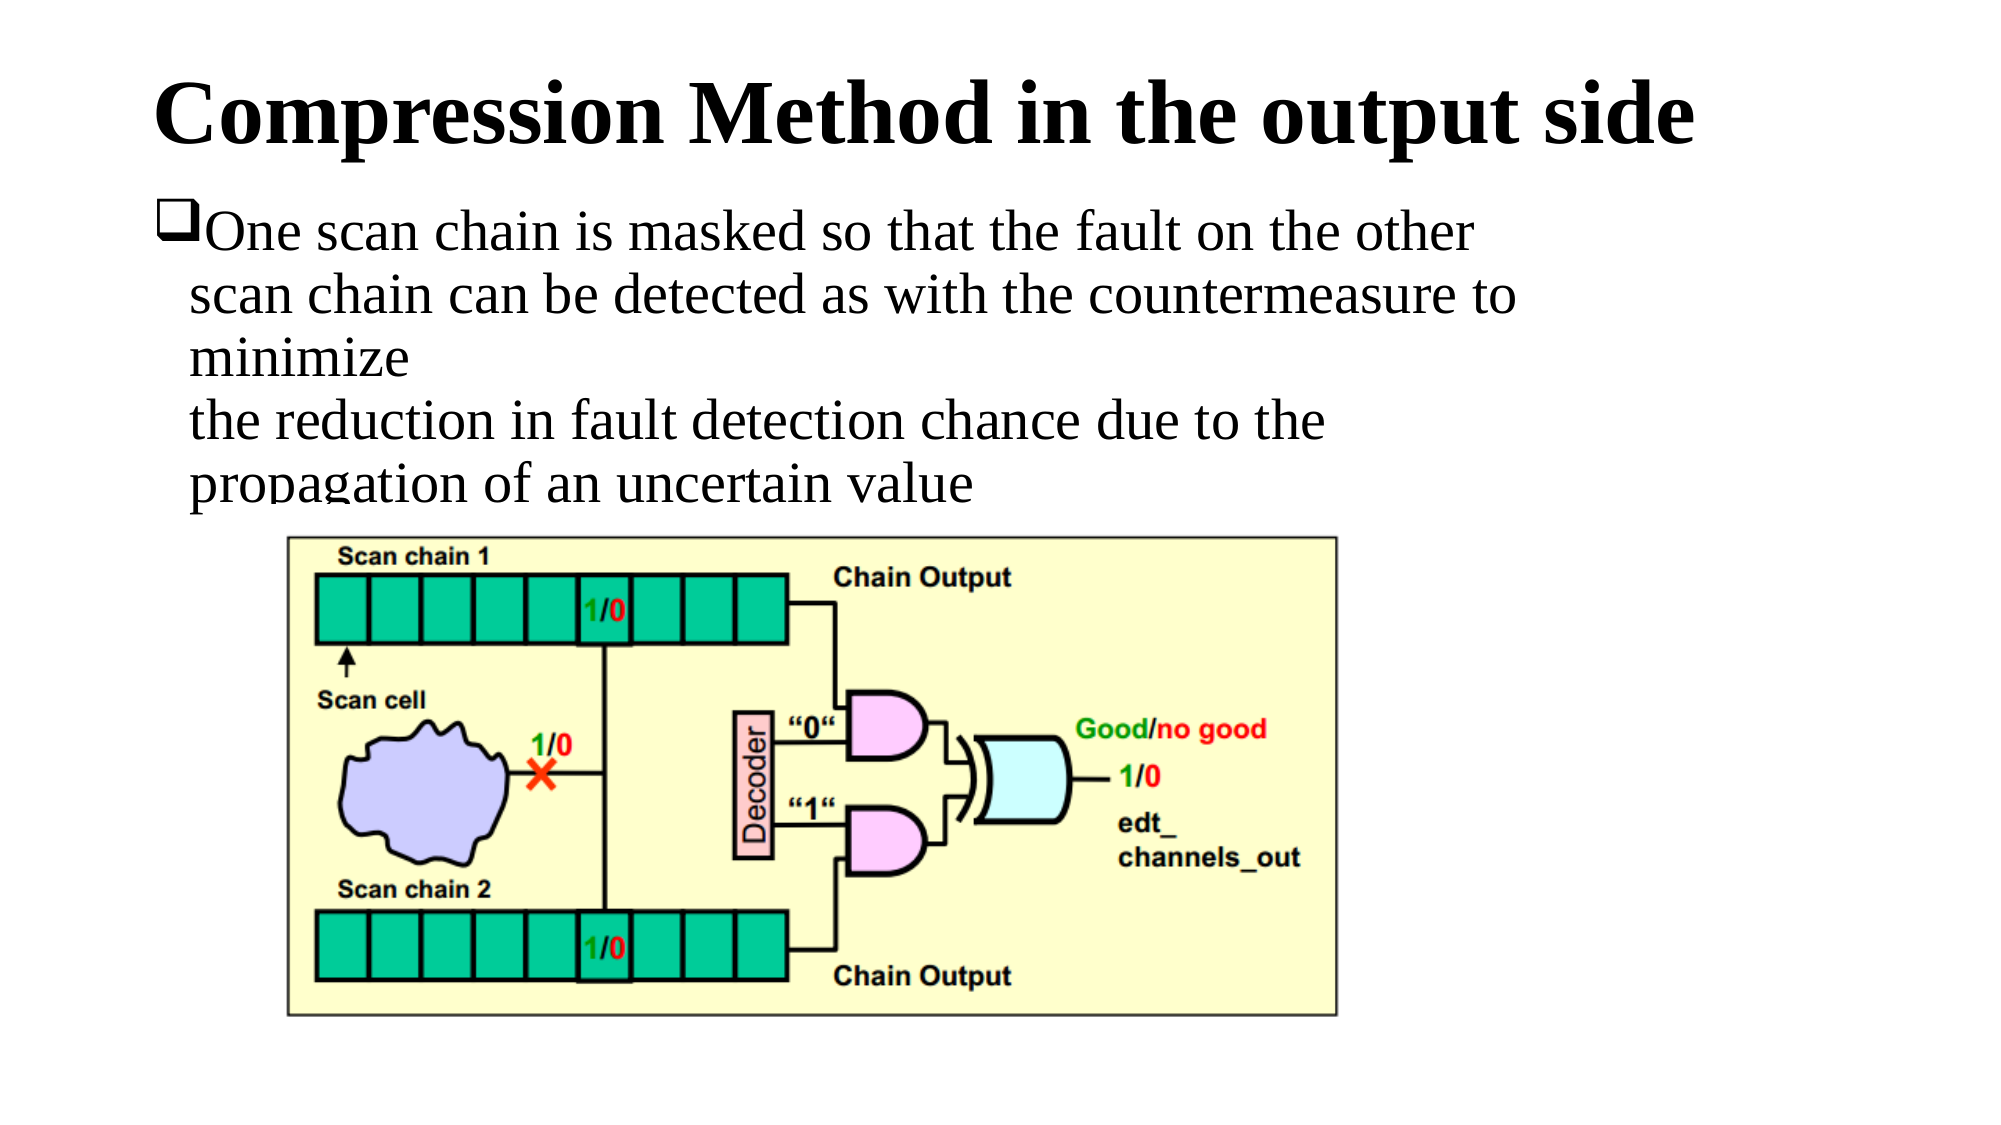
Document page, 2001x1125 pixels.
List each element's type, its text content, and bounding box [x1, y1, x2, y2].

list One scan chain is masked so that the fault on the other scan chain can be detected as with the countermeasure to minimize the reduction in fault detection chance due to the propagation of an uncertain value [137, 192, 1548, 1032]
title Compression Method in the output side [137, 59, 1863, 278]
picture [251, 504, 1395, 1032]
